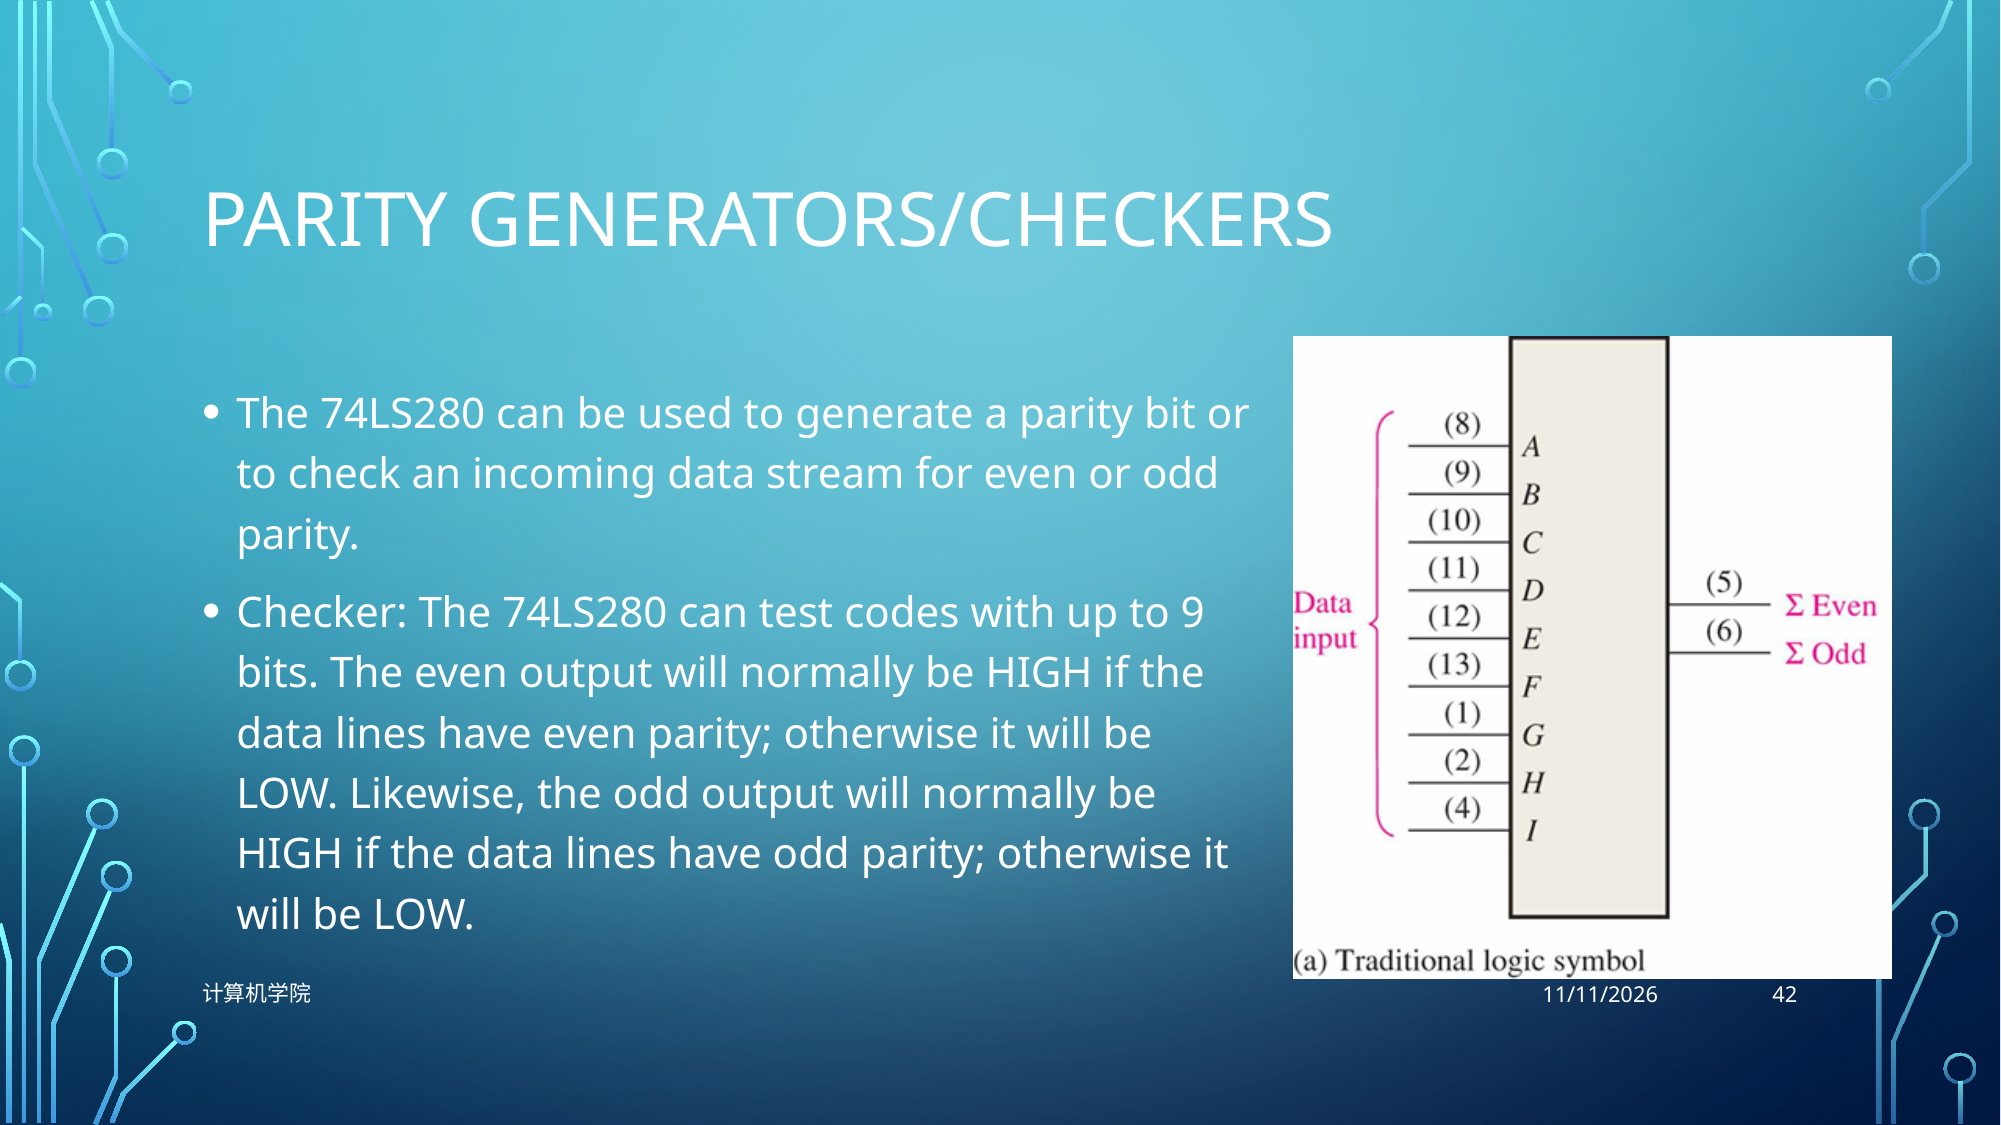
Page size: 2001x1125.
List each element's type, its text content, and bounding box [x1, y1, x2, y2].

footer 计算机学院 [187, 965, 1211, 1025]
title Parity Generators/Checkers [187, 101, 1813, 344]
slide_number 42 [1685, 979, 1813, 1025]
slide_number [1223, 965, 1674, 1025]
picture [1292, 336, 1892, 979]
list The 74LS280 can be used to generate a parity bit or to check an incoming data stream for even or odd parity. Checker: The 74LS280 can test codes with up to 9 bits. The even output will normally be HIGH if the data lines have even parity; otherwise it will be LOW. Likewise, the odd output will normally be HIGH if the data lines have odd parity; otherwise it will be LOW. [187, 369, 1268, 950]
